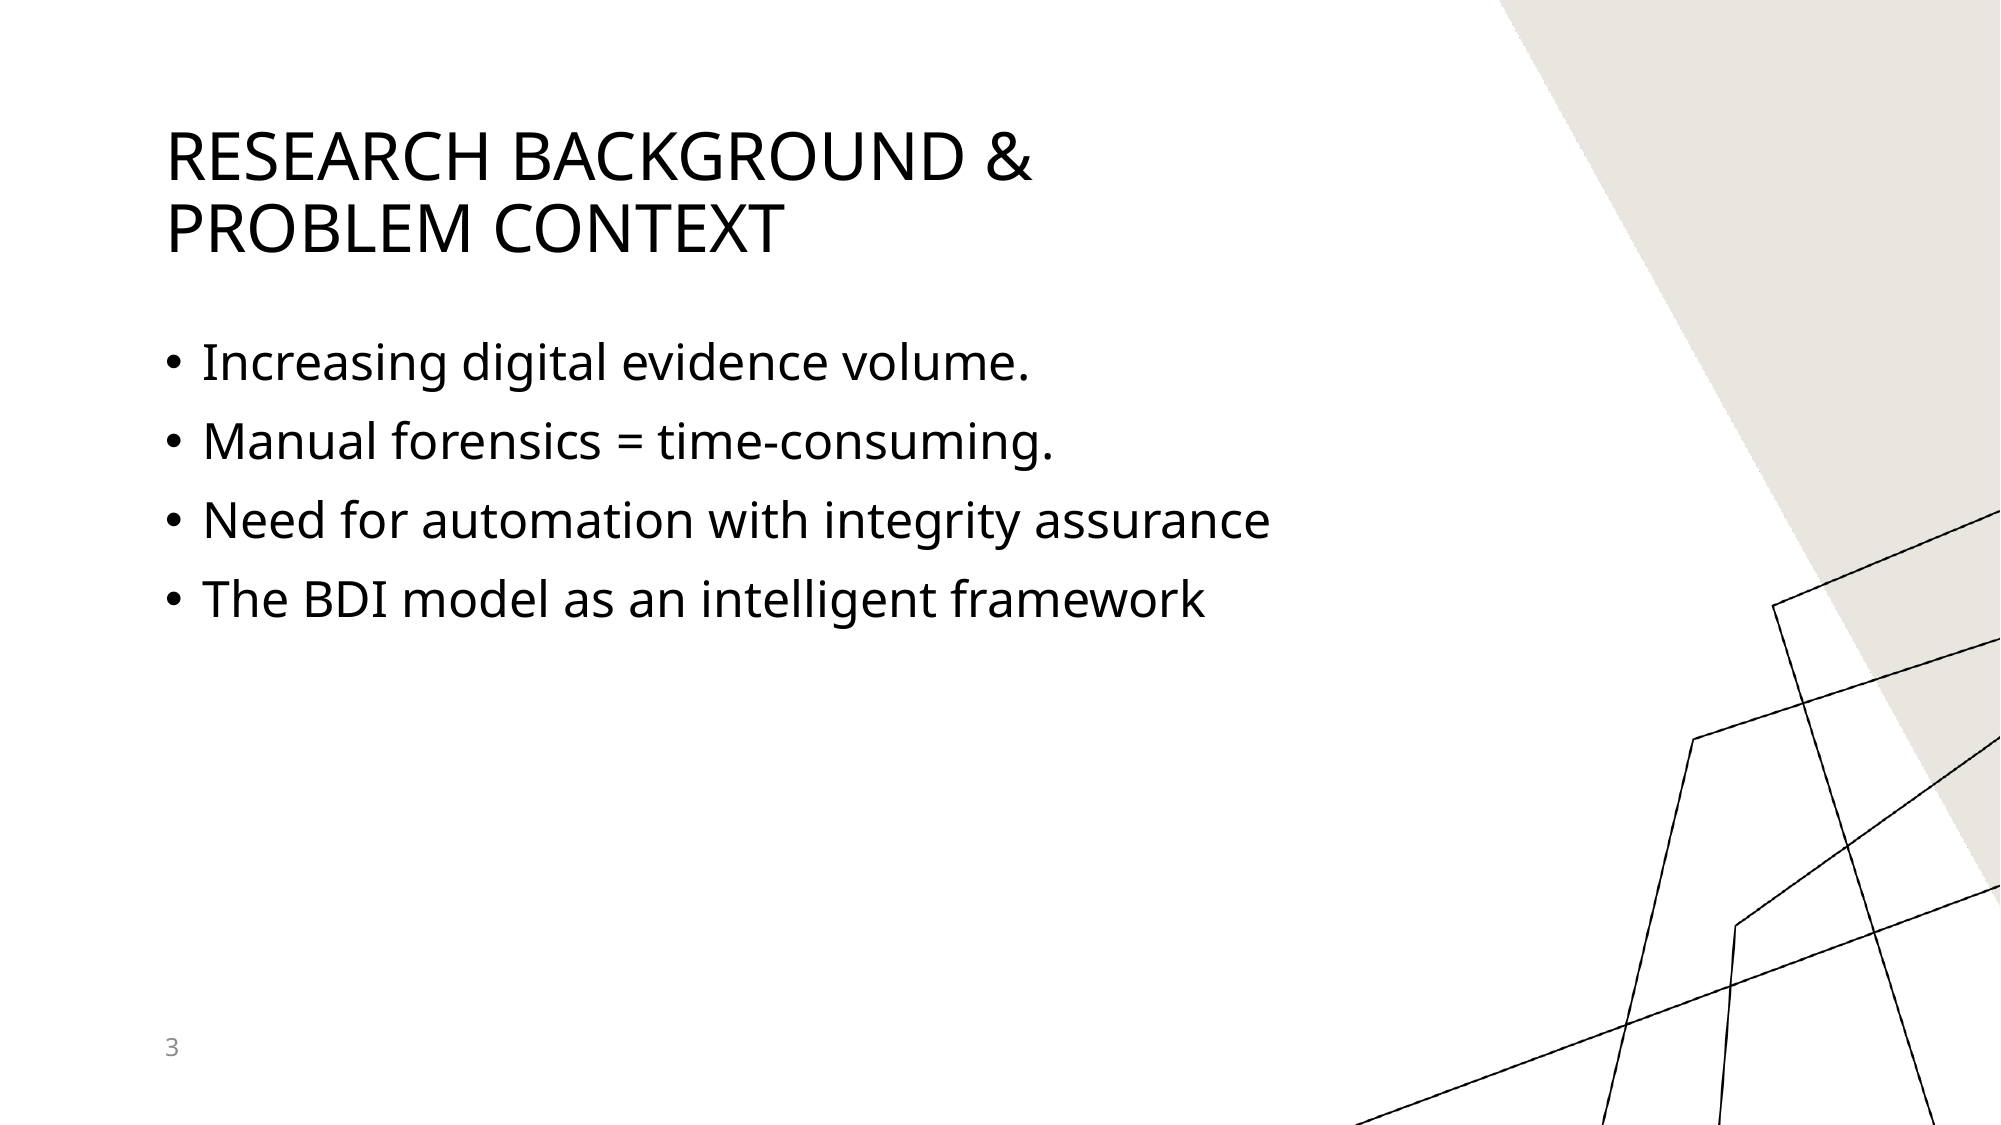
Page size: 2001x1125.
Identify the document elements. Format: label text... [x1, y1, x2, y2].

slide_number 3 [150, 1024, 254, 1074]
title Research Background & Problem Context [150, 59, 1344, 329]
picture [1281, 0, 2000, 1125]
list Increasing digital evidence volume. Manual forensics = time-consuming. Need for automation with integrity assurance The BDI model as an intelligent framework [150, 329, 1344, 1012]
